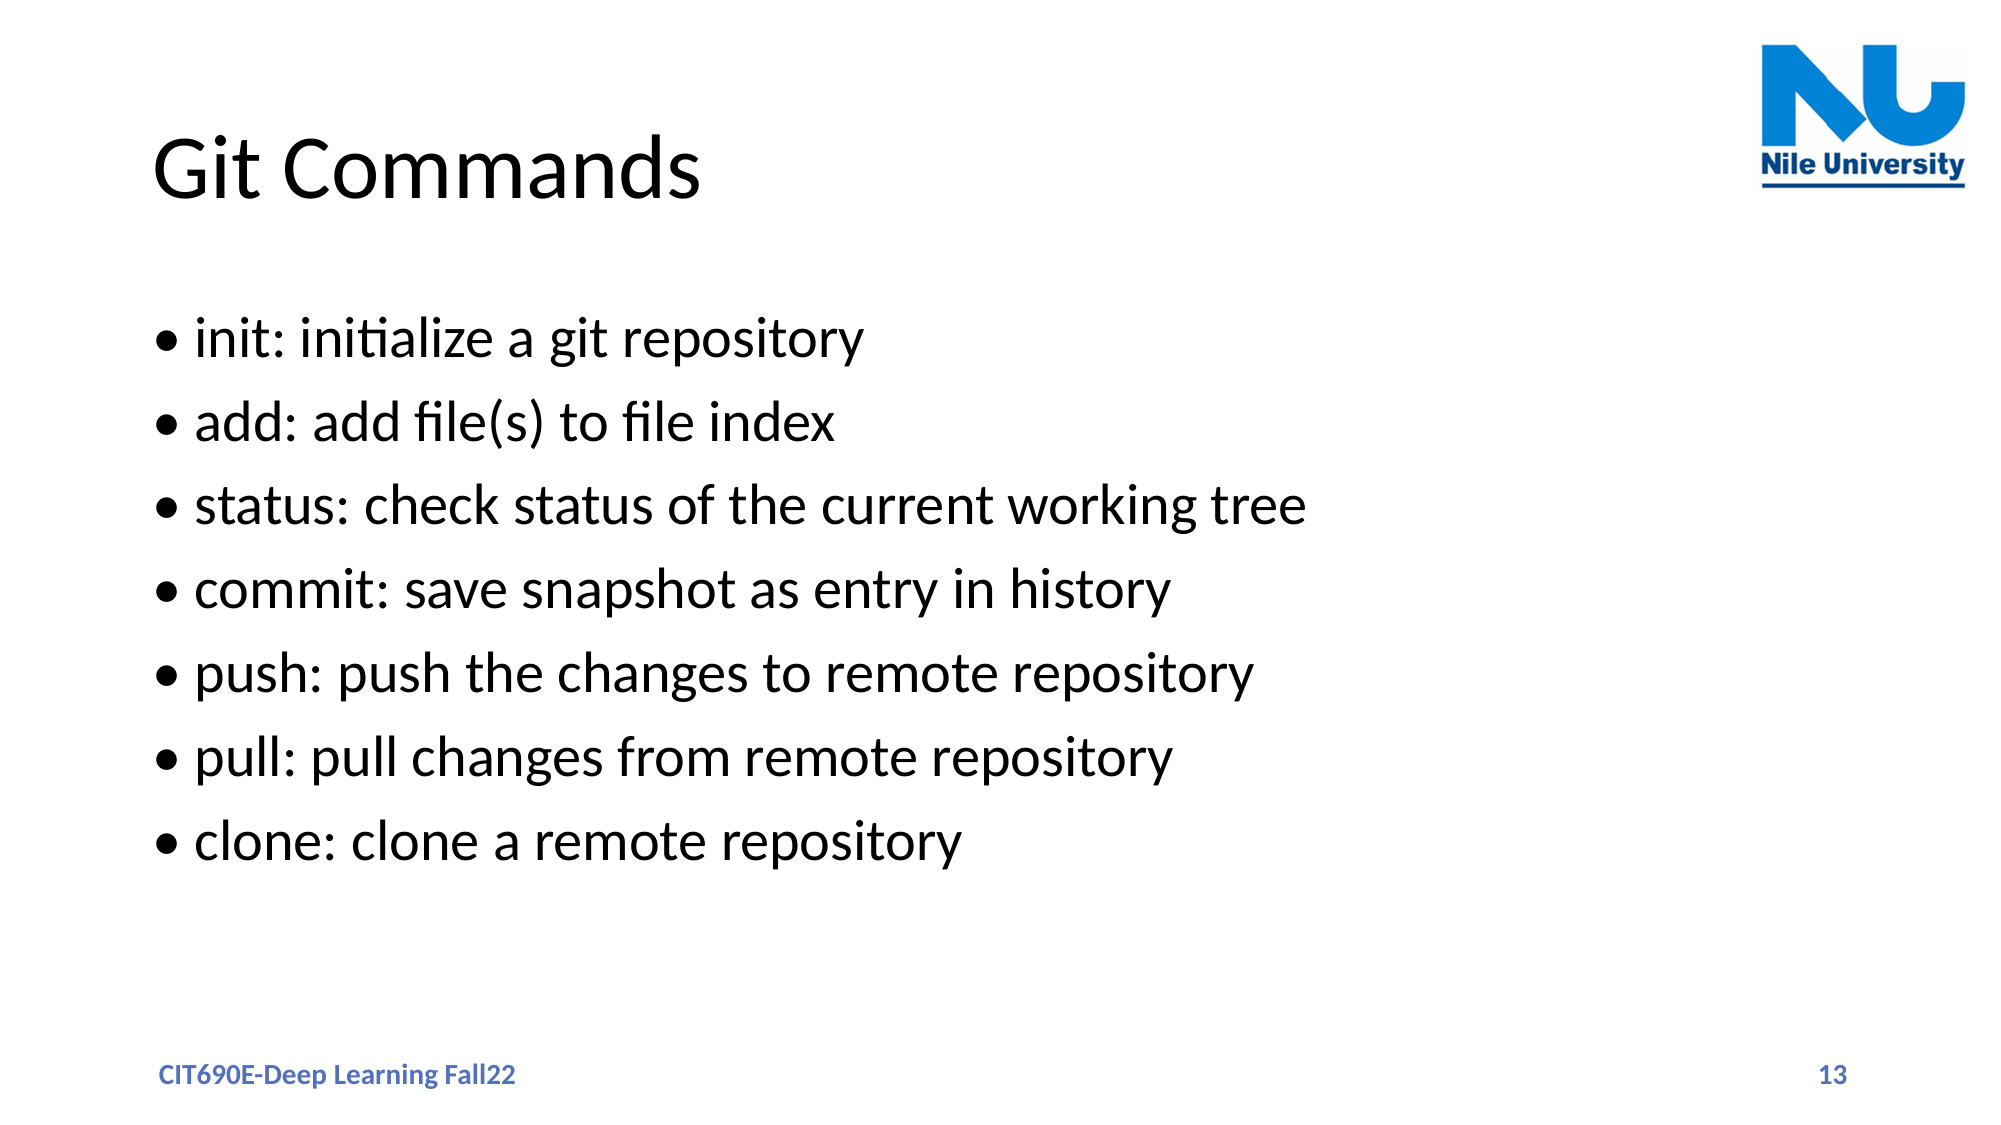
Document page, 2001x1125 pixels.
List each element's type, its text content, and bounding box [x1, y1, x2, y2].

list • init: initialize a git repository • add: add file(s) to file index • status: check status of the current working tree • commit: save snapshot as entry in history • push: push the changes to remote repository • pull: pull changes from remote repository • clone: clone a remote repository [137, 299, 1863, 1014]
picture [1754, 22, 1971, 230]
footer CIT690E-Deep Learning Fall22 [0, 1042, 675, 1103]
slide_number 13 [1412, 1042, 1863, 1103]
title Git Commands [137, 59, 1863, 278]
